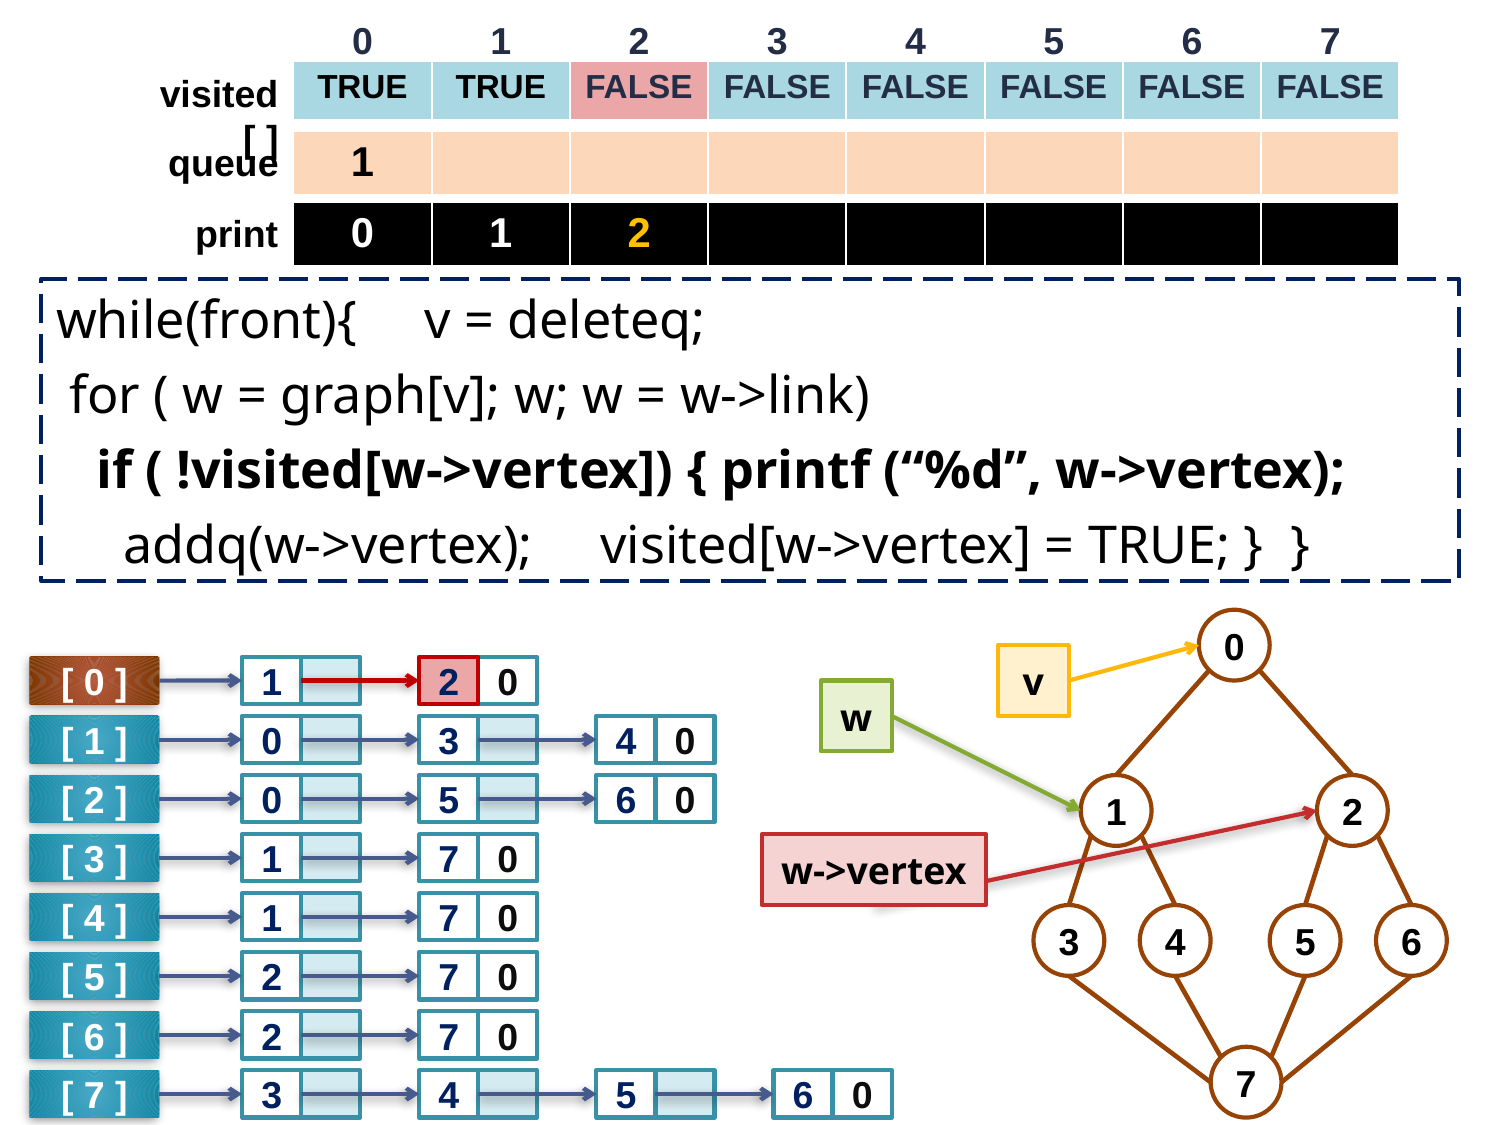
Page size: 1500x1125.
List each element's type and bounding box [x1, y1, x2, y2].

table_header [571, 14, 707, 60]
table_header [847, 14, 984, 60]
text_box [29, 655, 539, 706]
text_box [29, 714, 717, 765]
table_header [433, 62, 569, 119]
text_box [760, 607, 1449, 1120]
text_box [29, 891, 539, 942]
table_header [571, 62, 707, 119]
table_header [847, 203, 984, 265]
table_header [433, 132, 569, 194]
table_header [709, 62, 845, 119]
table_header [294, 203, 431, 265]
table_header [986, 14, 1122, 60]
table_header [986, 132, 1122, 194]
text_box [41, 278, 1459, 582]
table_header [986, 62, 1122, 119]
text_box [29, 773, 717, 824]
text_box [104, 202, 294, 263]
table_header [1124, 62, 1260, 119]
text_box [29, 1068, 894, 1120]
table_header [847, 62, 984, 119]
table_header [709, 203, 845, 265]
table_header [1124, 14, 1260, 60]
table_header [433, 203, 569, 265]
table_header [294, 132, 431, 194]
table_header [571, 132, 707, 194]
text_box [104, 62, 294, 192]
table_header [433, 14, 569, 60]
table_header [1262, 14, 1398, 60]
table_header [1124, 132, 1260, 194]
table_header [1124, 203, 1260, 265]
table_header [1262, 203, 1398, 265]
table_header [709, 14, 845, 60]
text_box [29, 1009, 539, 1061]
text_box [29, 832, 539, 883]
table_header [571, 203, 707, 265]
table_header [986, 203, 1122, 265]
table_header [709, 132, 845, 194]
text_box [29, 950, 539, 1002]
table_header [847, 132, 984, 194]
table_header [1262, 132, 1398, 194]
table_header [294, 62, 431, 119]
table_header [1262, 62, 1398, 119]
table_header [294, 14, 431, 60]
